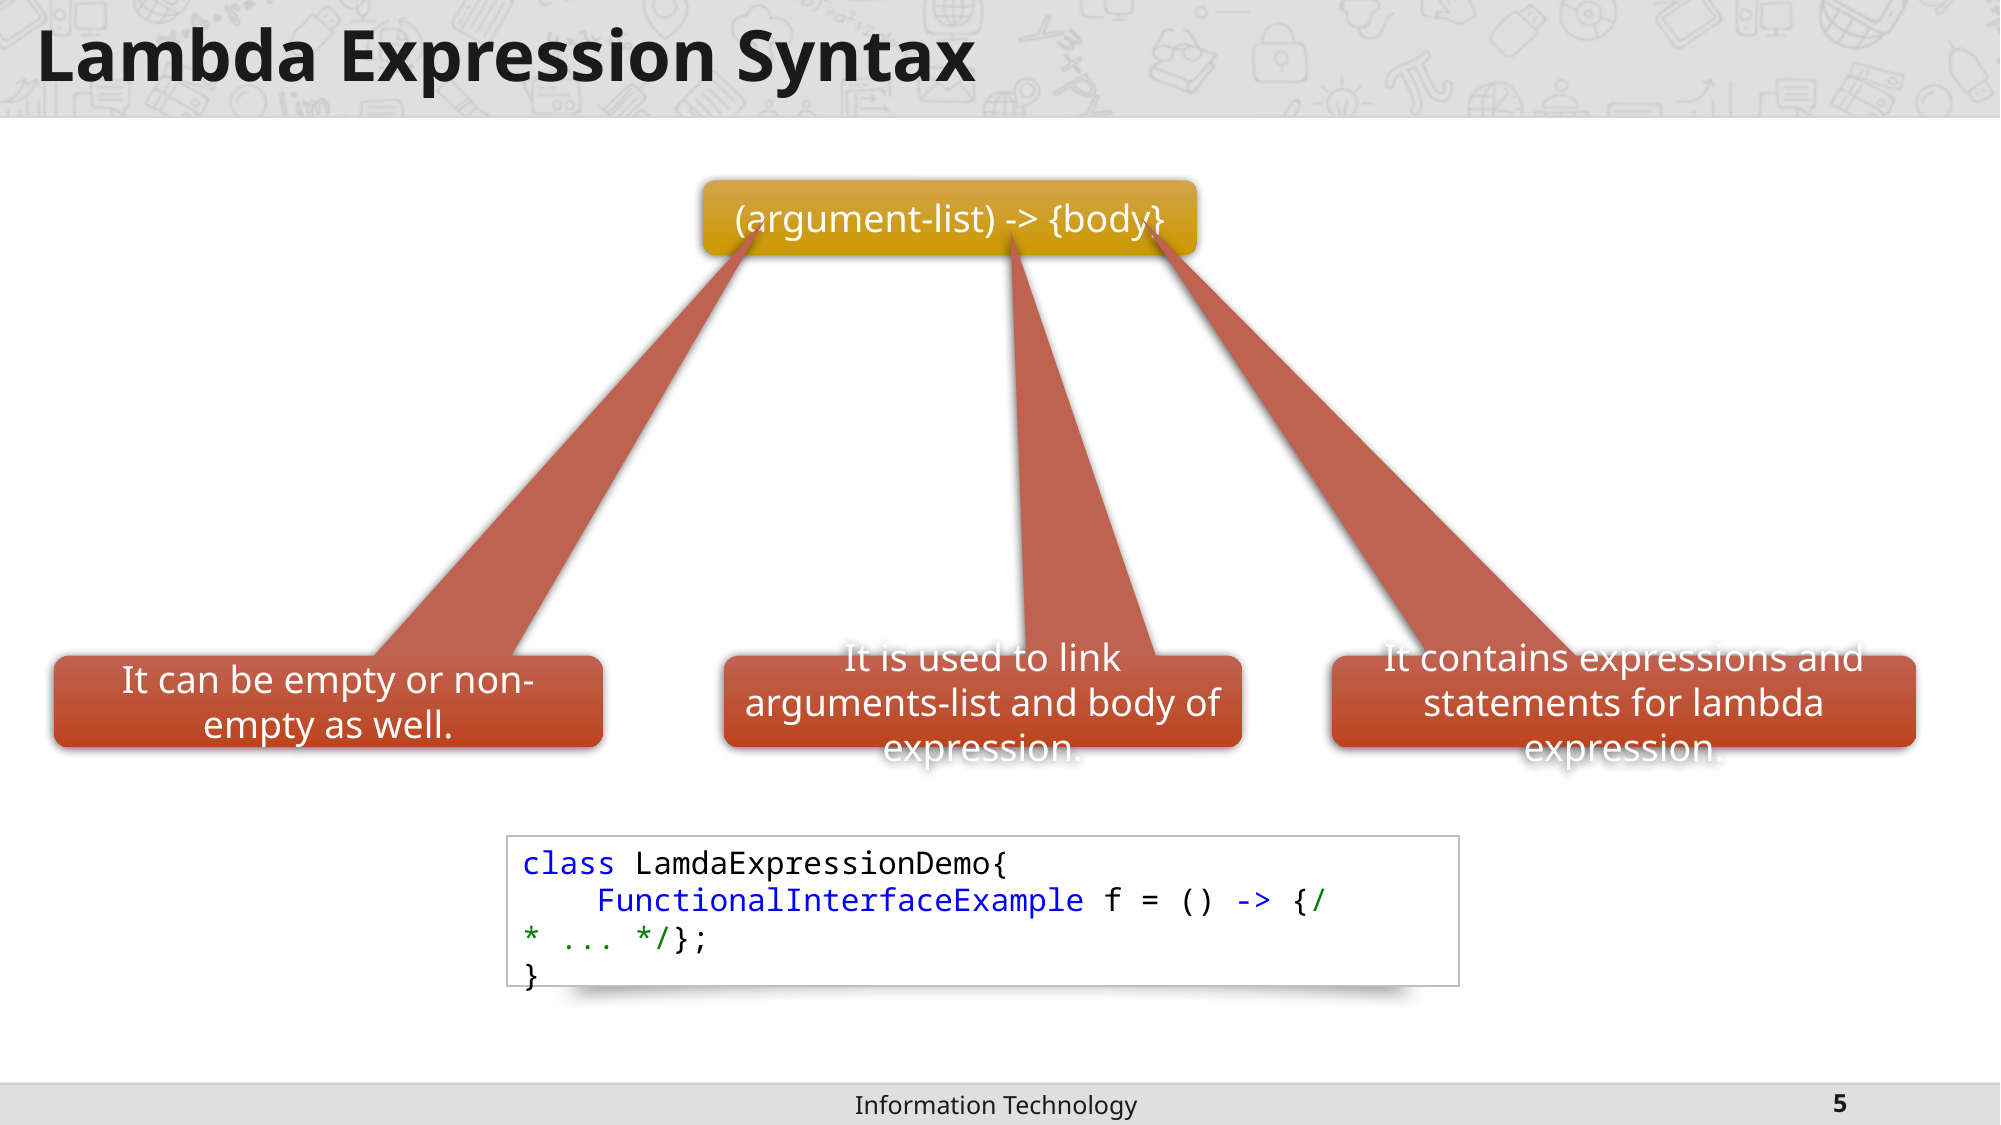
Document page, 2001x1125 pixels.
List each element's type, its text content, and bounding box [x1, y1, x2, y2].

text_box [507, 835, 1459, 1004]
text_box It can be empty or non-empty as well. [53, 218, 766, 748]
title Lambda Expression Syntax [0, 0, 2000, 117]
text_box It is used to link arguments-list and body of expression. [723, 230, 1243, 748]
text_box It contains expressions and statements for lambda expression. [1141, 218, 1917, 748]
text_box (argument-list) -> {body} [703, 180, 1198, 255]
